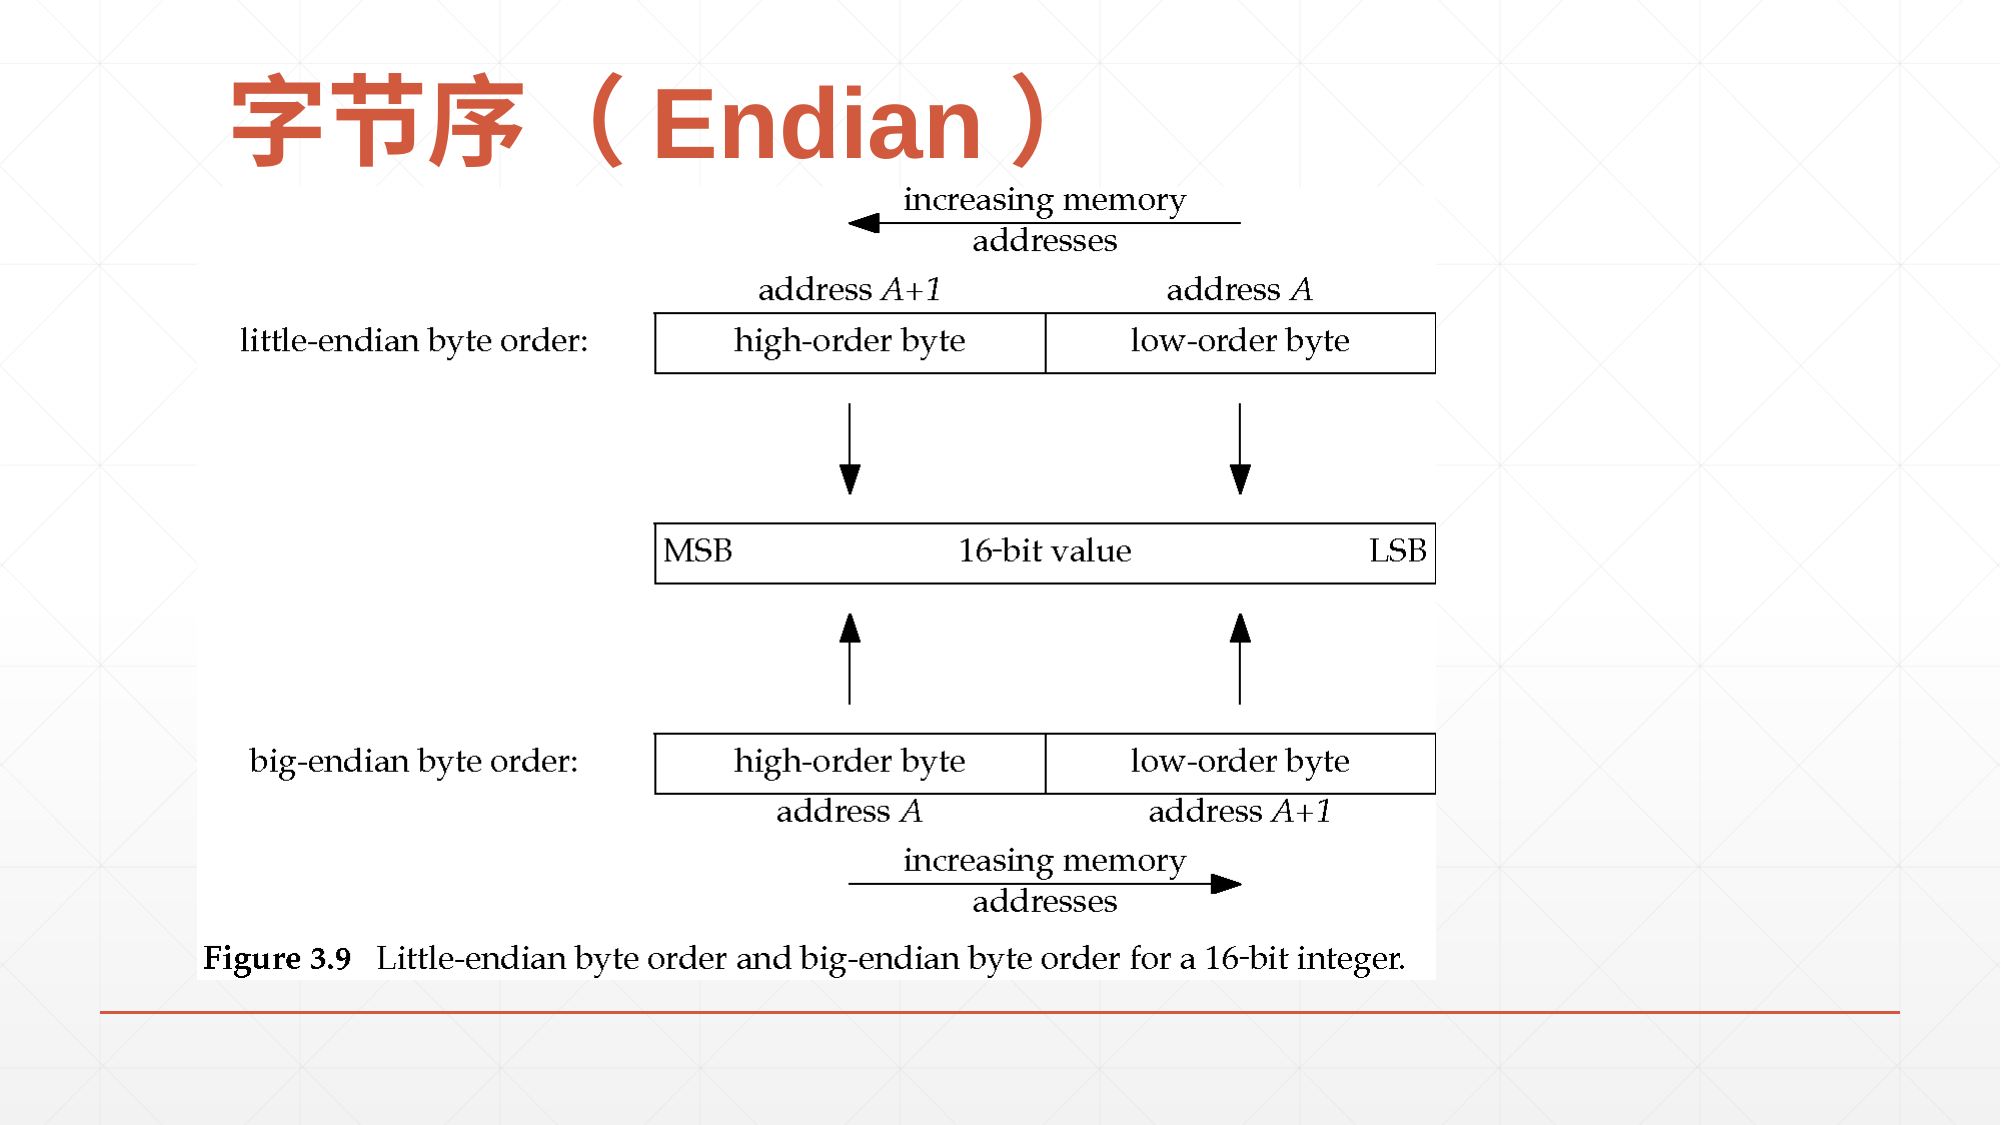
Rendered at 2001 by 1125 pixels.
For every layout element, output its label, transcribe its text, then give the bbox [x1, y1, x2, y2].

title 字节序（Endian） [212, 0, 1788, 188]
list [197, 187, 1436, 980]
